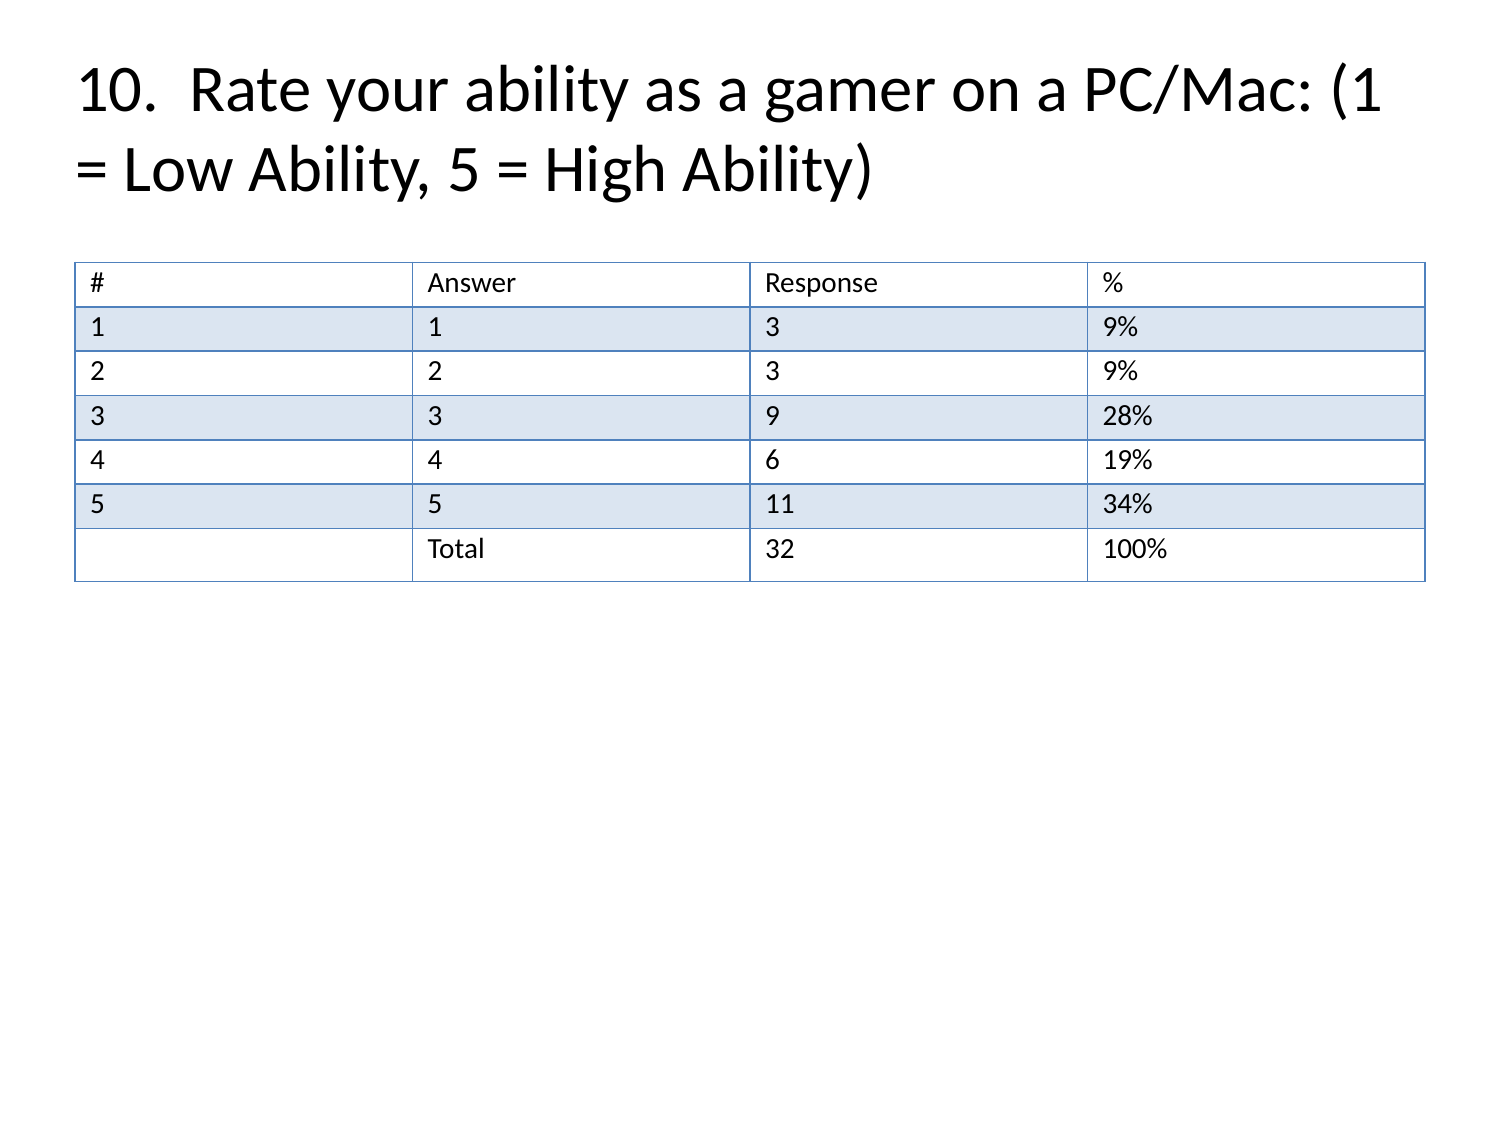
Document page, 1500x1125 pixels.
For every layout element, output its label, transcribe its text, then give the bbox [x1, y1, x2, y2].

table_cell 3 [751, 308, 1087, 350]
table_cell 2 [413, 352, 749, 395]
table_cell 5 [413, 485, 749, 528]
table_cell 5 [76, 485, 412, 528]
table_cell 4 [76, 441, 412, 483]
table_cell [76, 529, 412, 581]
table_cell 1 [413, 308, 749, 350]
table_header Answer [413, 263, 749, 306]
table_cell 1 [76, 308, 412, 350]
table_cell 3 [76, 396, 412, 439]
table_cell 100% [1088, 529, 1424, 581]
table_cell 11 [751, 485, 1087, 528]
table_cell 28% [1088, 396, 1424, 439]
table_cell Total [413, 529, 749, 581]
table_cell 3 [413, 396, 749, 439]
table_cell 3 [751, 352, 1087, 395]
title 10. Rate your ability as a gamer on a PC/Mac: (1 = Low Ability, 5 = High Ability) [75, 45, 1425, 233]
table_cell 34% [1088, 485, 1424, 528]
table_cell 9% [1088, 352, 1424, 395]
table_header Response [751, 263, 1087, 306]
table_cell 9 [751, 396, 1087, 439]
table_cell 6 [751, 441, 1087, 483]
table_cell 9% [1088, 308, 1424, 350]
table_header % [1088, 263, 1424, 306]
table_cell 32 [751, 529, 1087, 581]
table_header # [76, 263, 412, 306]
table_cell 2 [76, 352, 412, 395]
table_cell 19% [1088, 441, 1424, 483]
table_cell 4 [413, 441, 749, 483]
